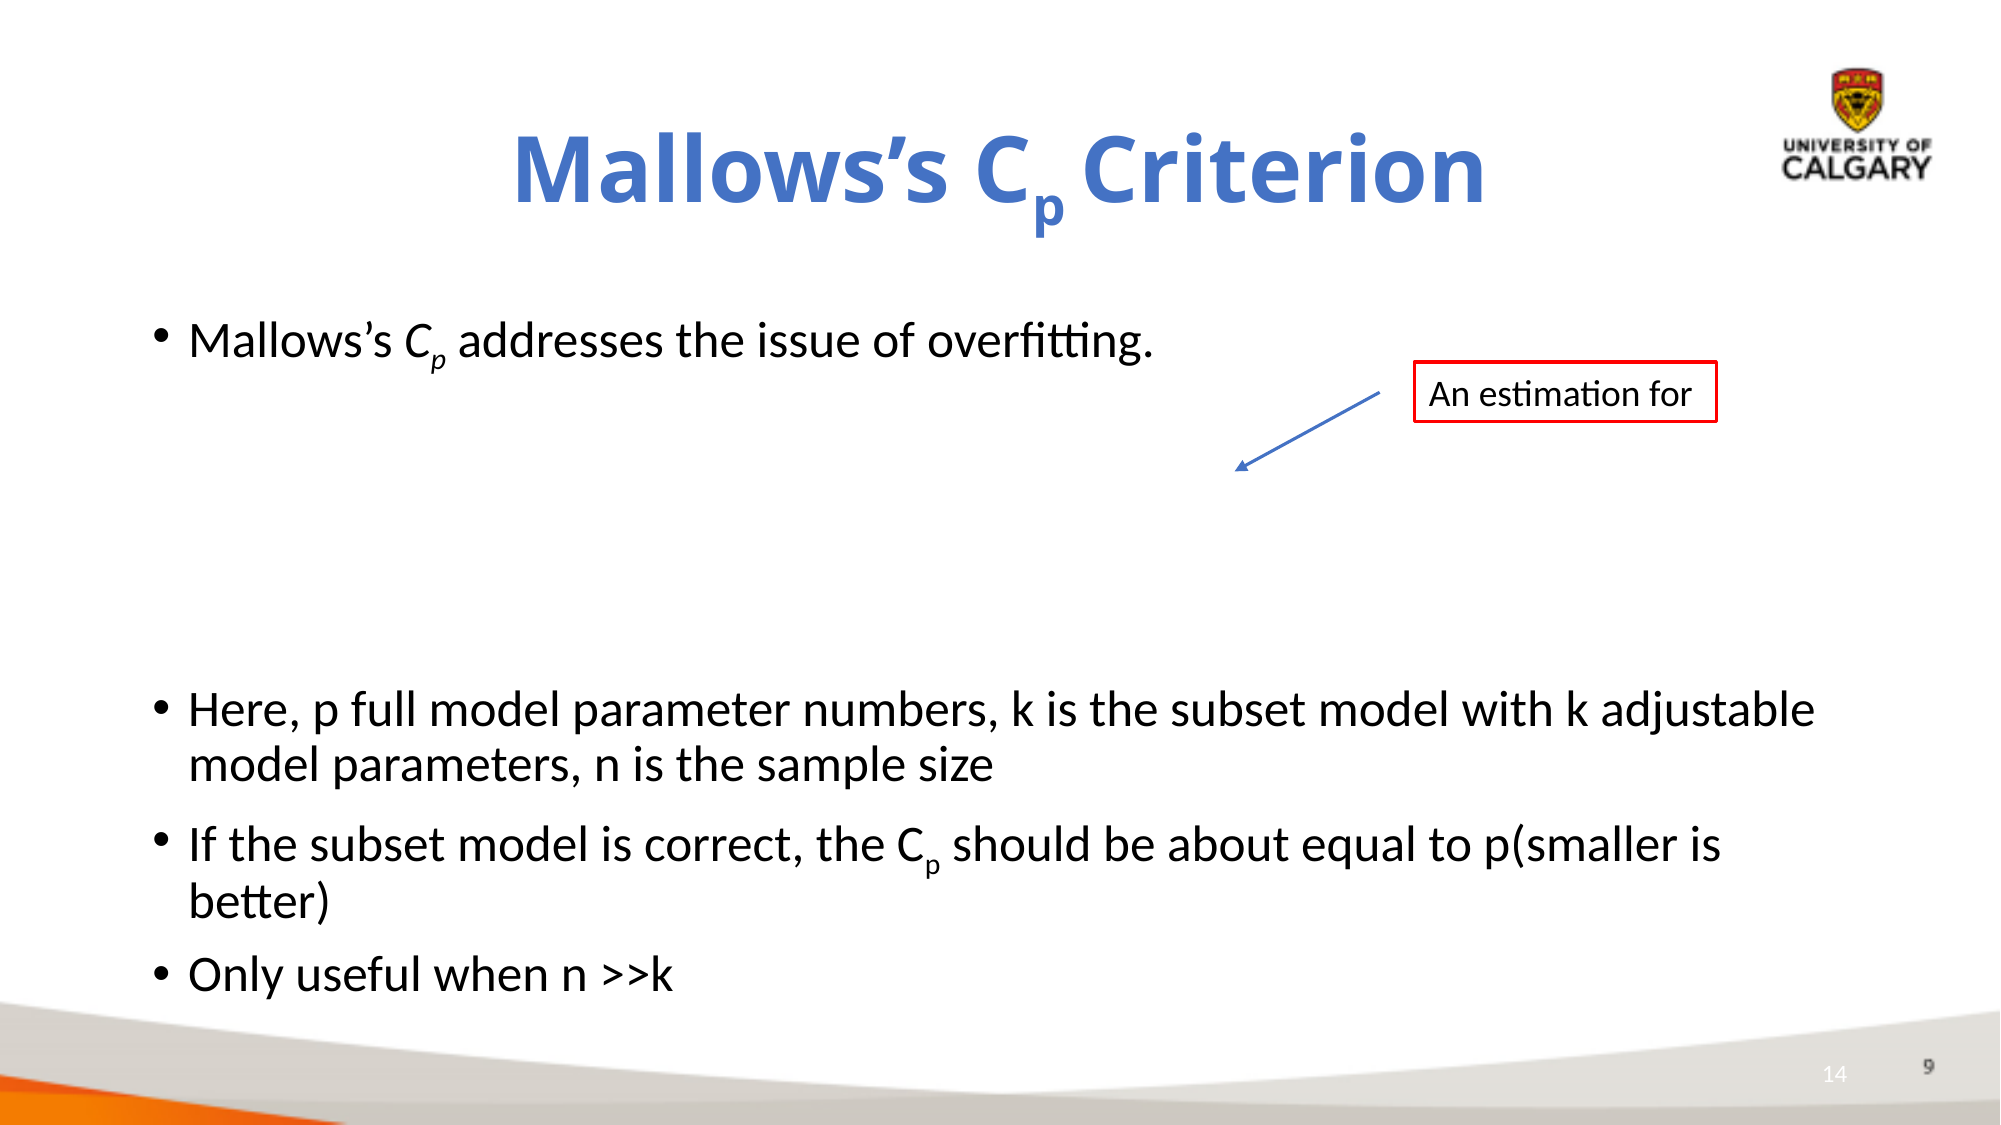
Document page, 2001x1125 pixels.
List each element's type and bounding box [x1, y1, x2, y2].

text_box [1234, 392, 1380, 472]
picture [0, 0, 2000, 1125]
